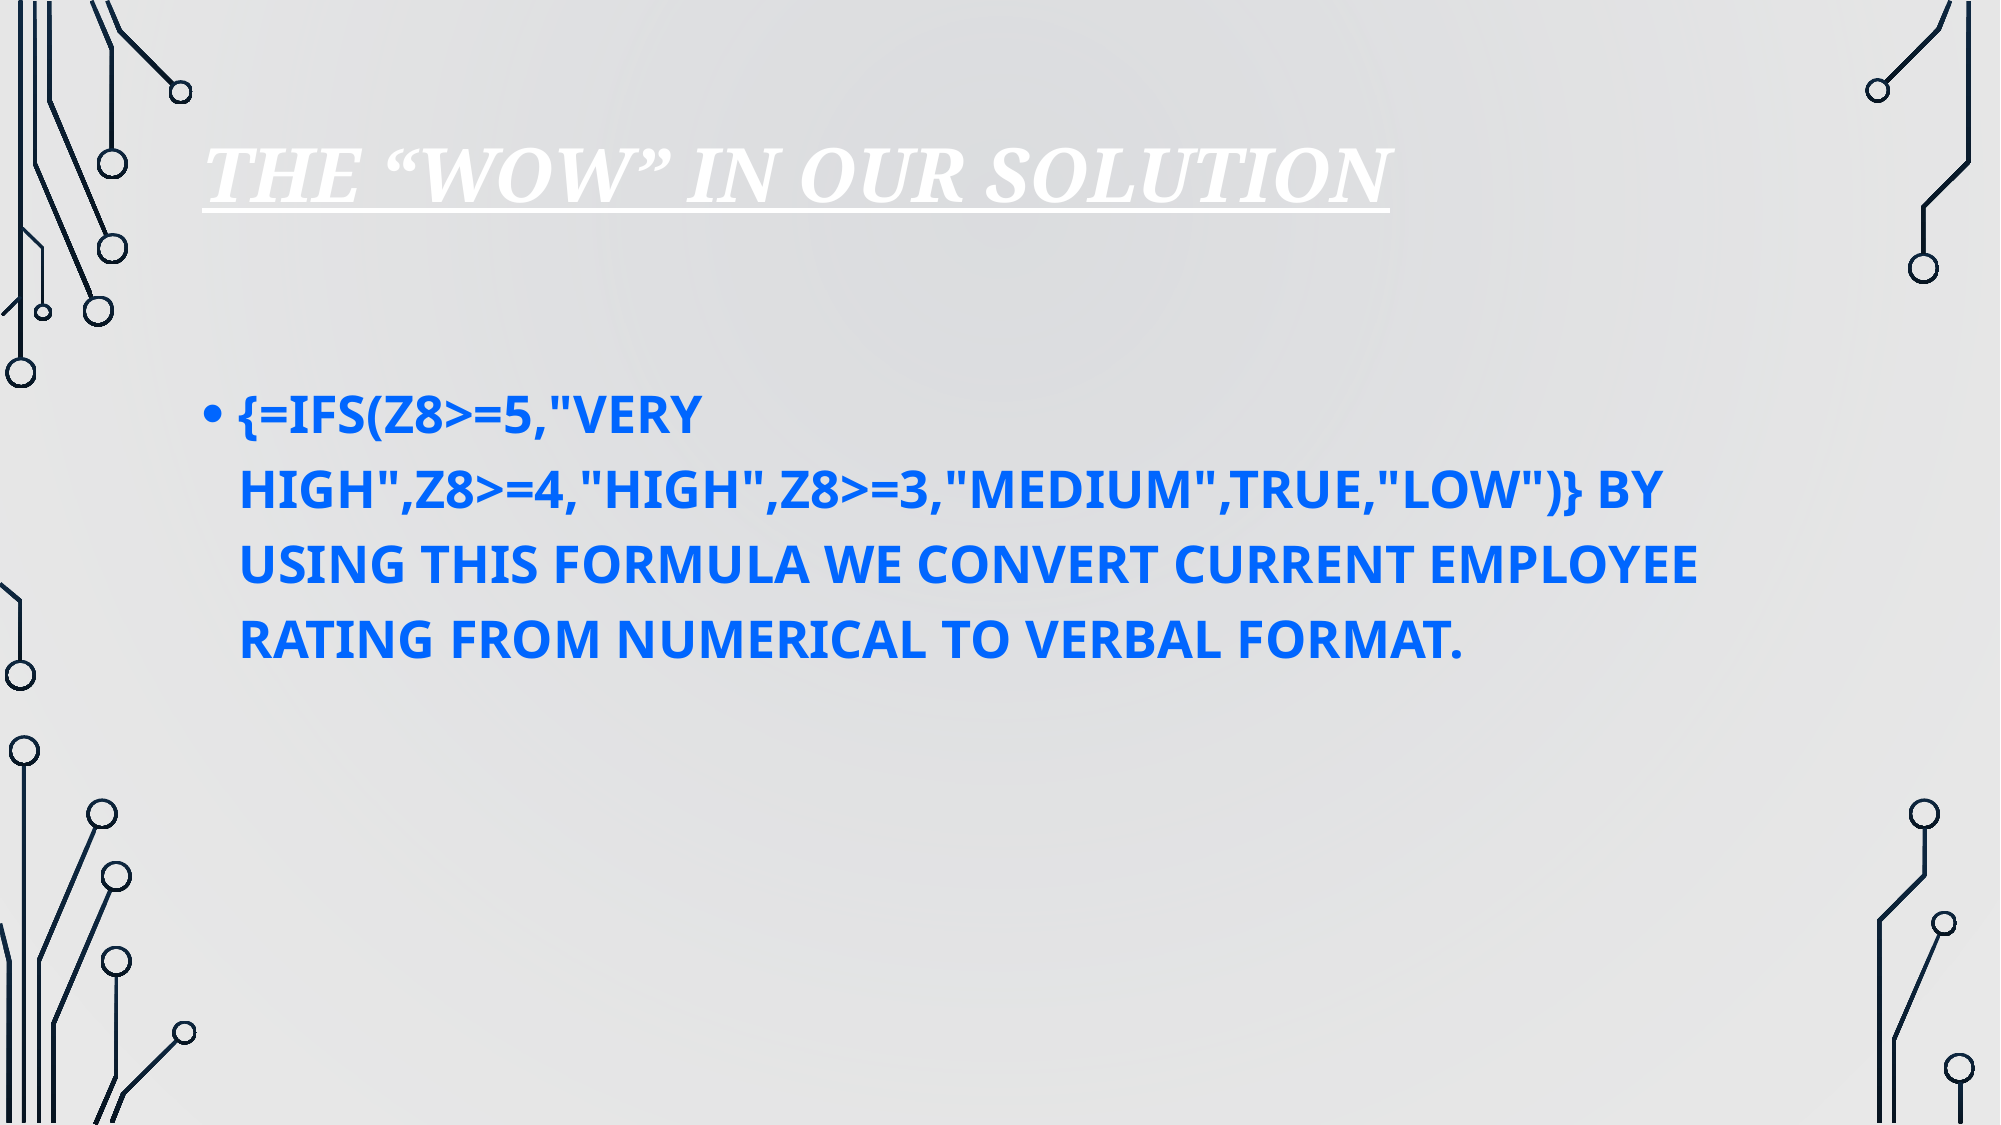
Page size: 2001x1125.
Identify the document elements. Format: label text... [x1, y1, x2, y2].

title THE “WOW” IN OUR SOLUTION [187, 56, 1813, 300]
list {=IFS(Z8>=5,"VERY HIGH",Z8>=4,"HIGH",Z8>=3,"MEDIUM",TRUE,"LOW")} BY USING THIS FORMULA WE CONVERT CURRENT EMPLOYEE RATING FROM NUMERICAL TO VERBAL FORMAT. [186, 361, 1812, 943]
